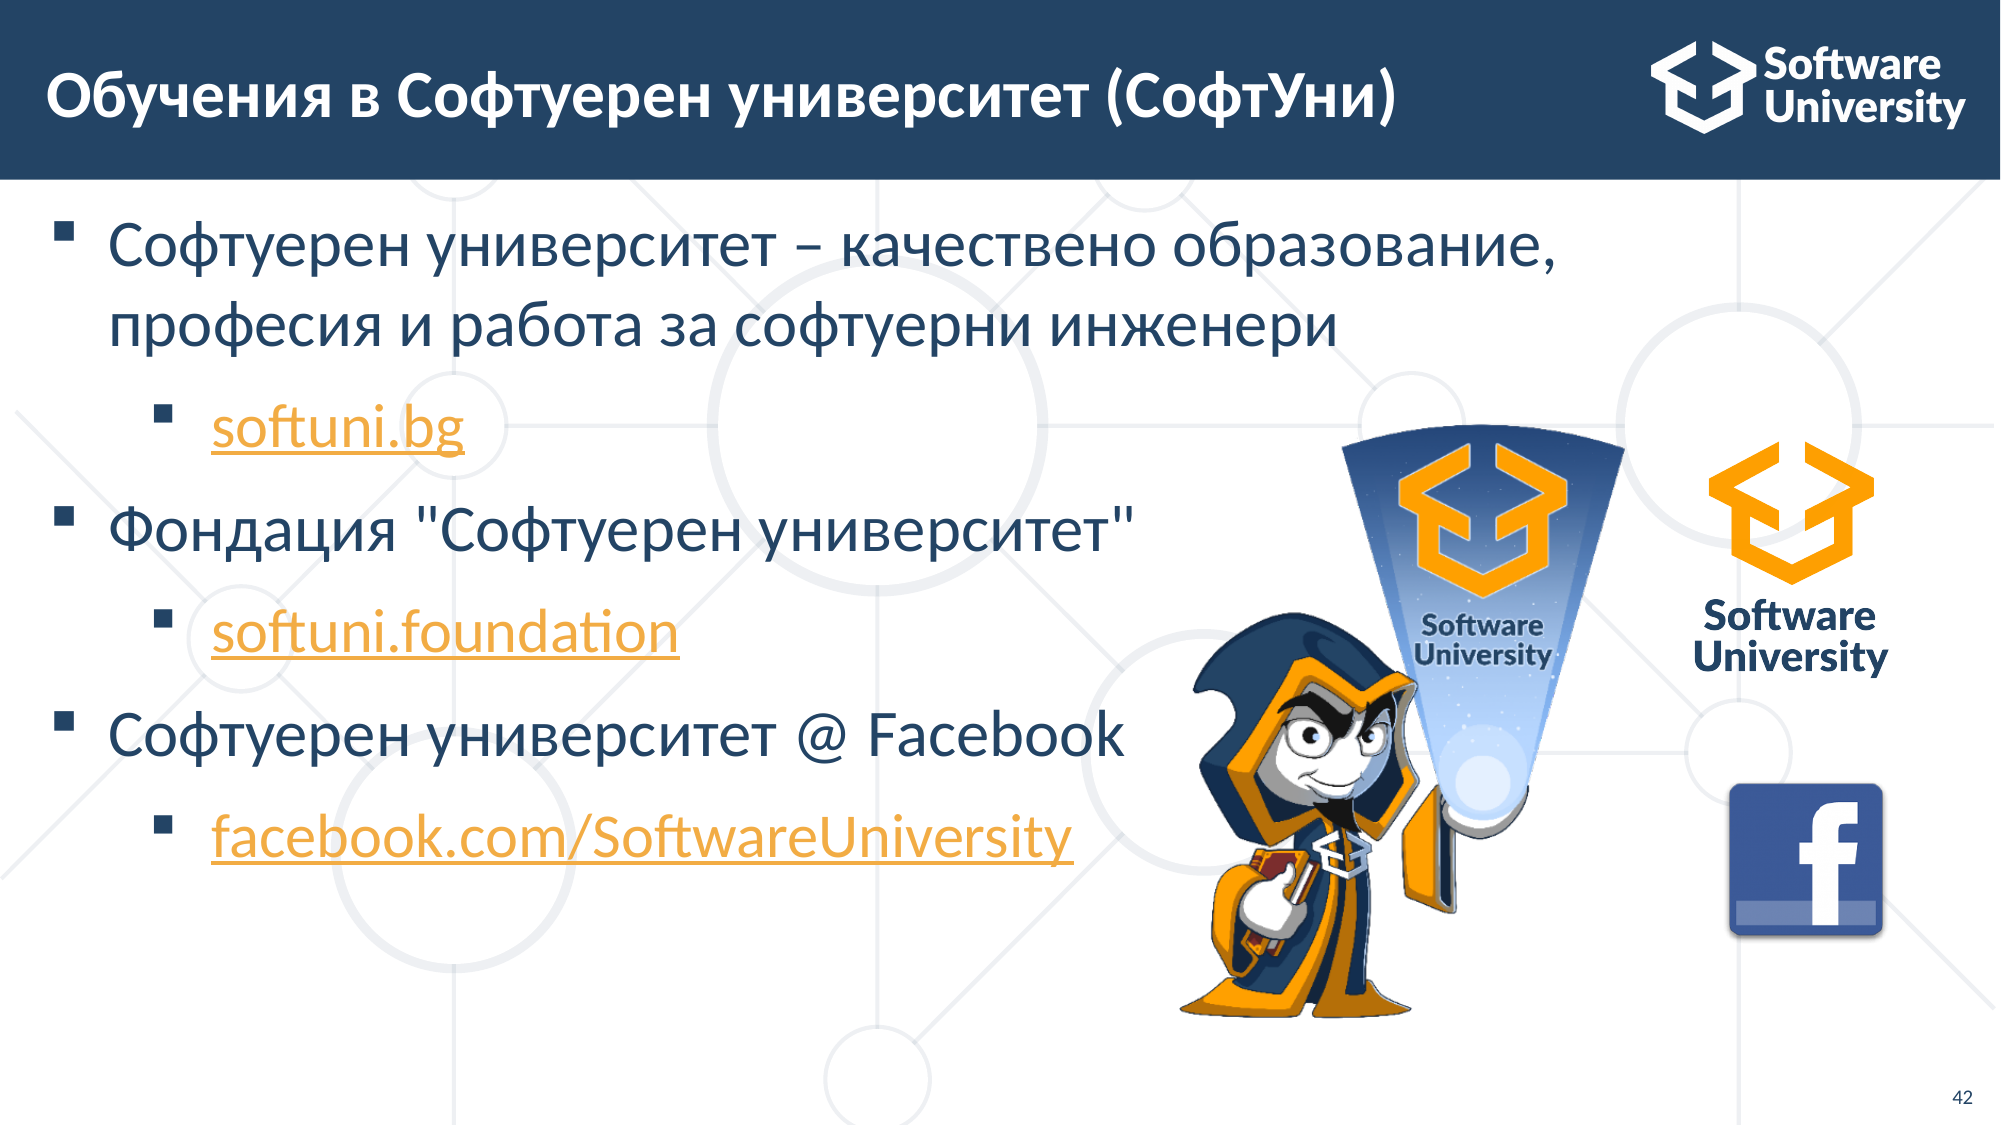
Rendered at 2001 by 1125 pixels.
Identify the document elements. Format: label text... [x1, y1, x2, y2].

picture [1692, 441, 1889, 684]
title Обучения в Софтуерен университет (СофтУни) [28, 17, 1627, 163]
picture [1651, 41, 1966, 134]
list Софтуерен университет – качествено образование, професия и работа за софтуерни инженери softuni.bg Фондация "Софтуерен университет" softuni.foundation Софтуерен университет @ Facebook facebook.com/SoftwareUniversity [31, 193, 1650, 1094]
picture [1723, 777, 1889, 945]
text_box 42 [1927, 1067, 1989, 1117]
